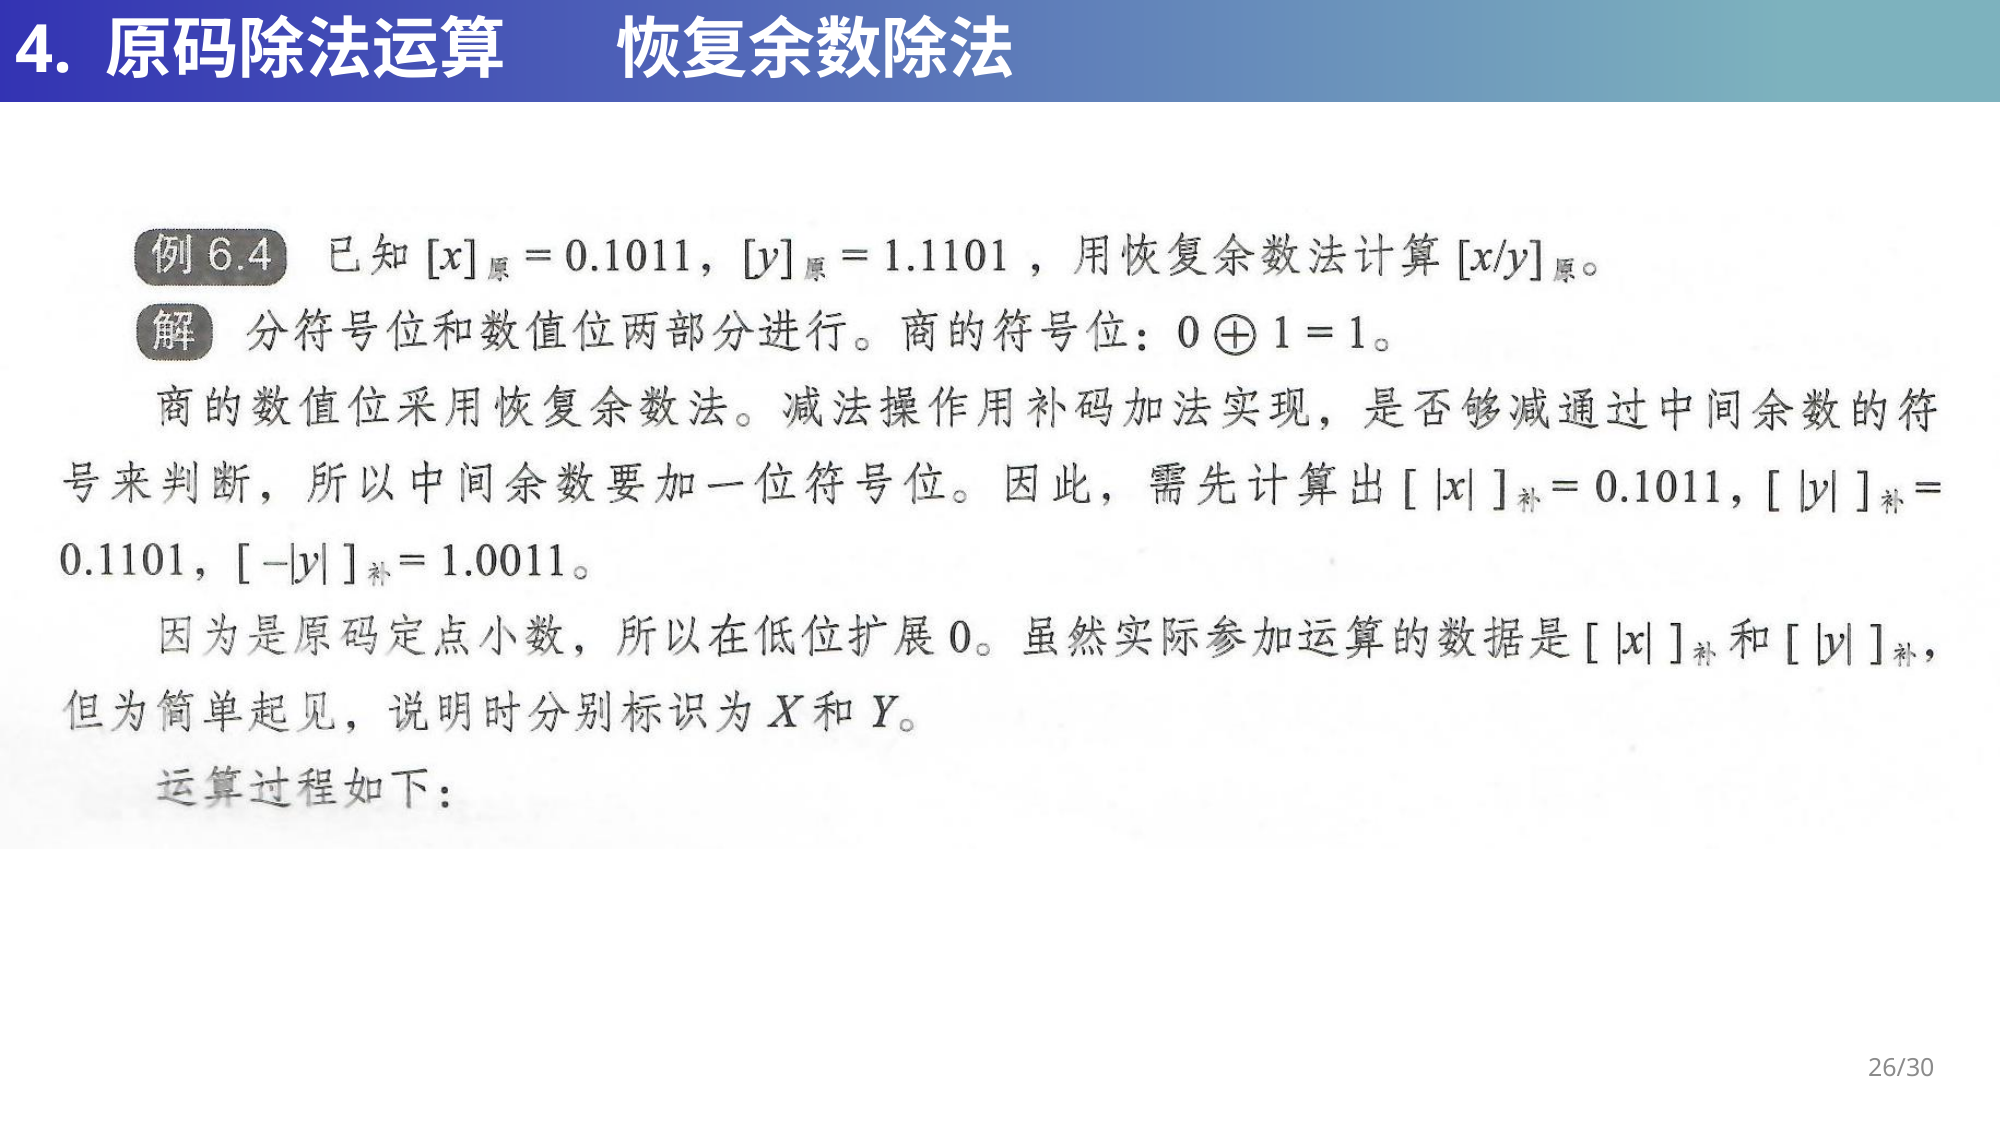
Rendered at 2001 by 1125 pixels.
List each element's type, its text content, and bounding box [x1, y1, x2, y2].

title 4. 原码除法运算 恢复余数除法 [0, 0, 2000, 102]
slide_number 26/30 [1753, 1038, 1950, 1099]
picture [0, 206, 2000, 849]
